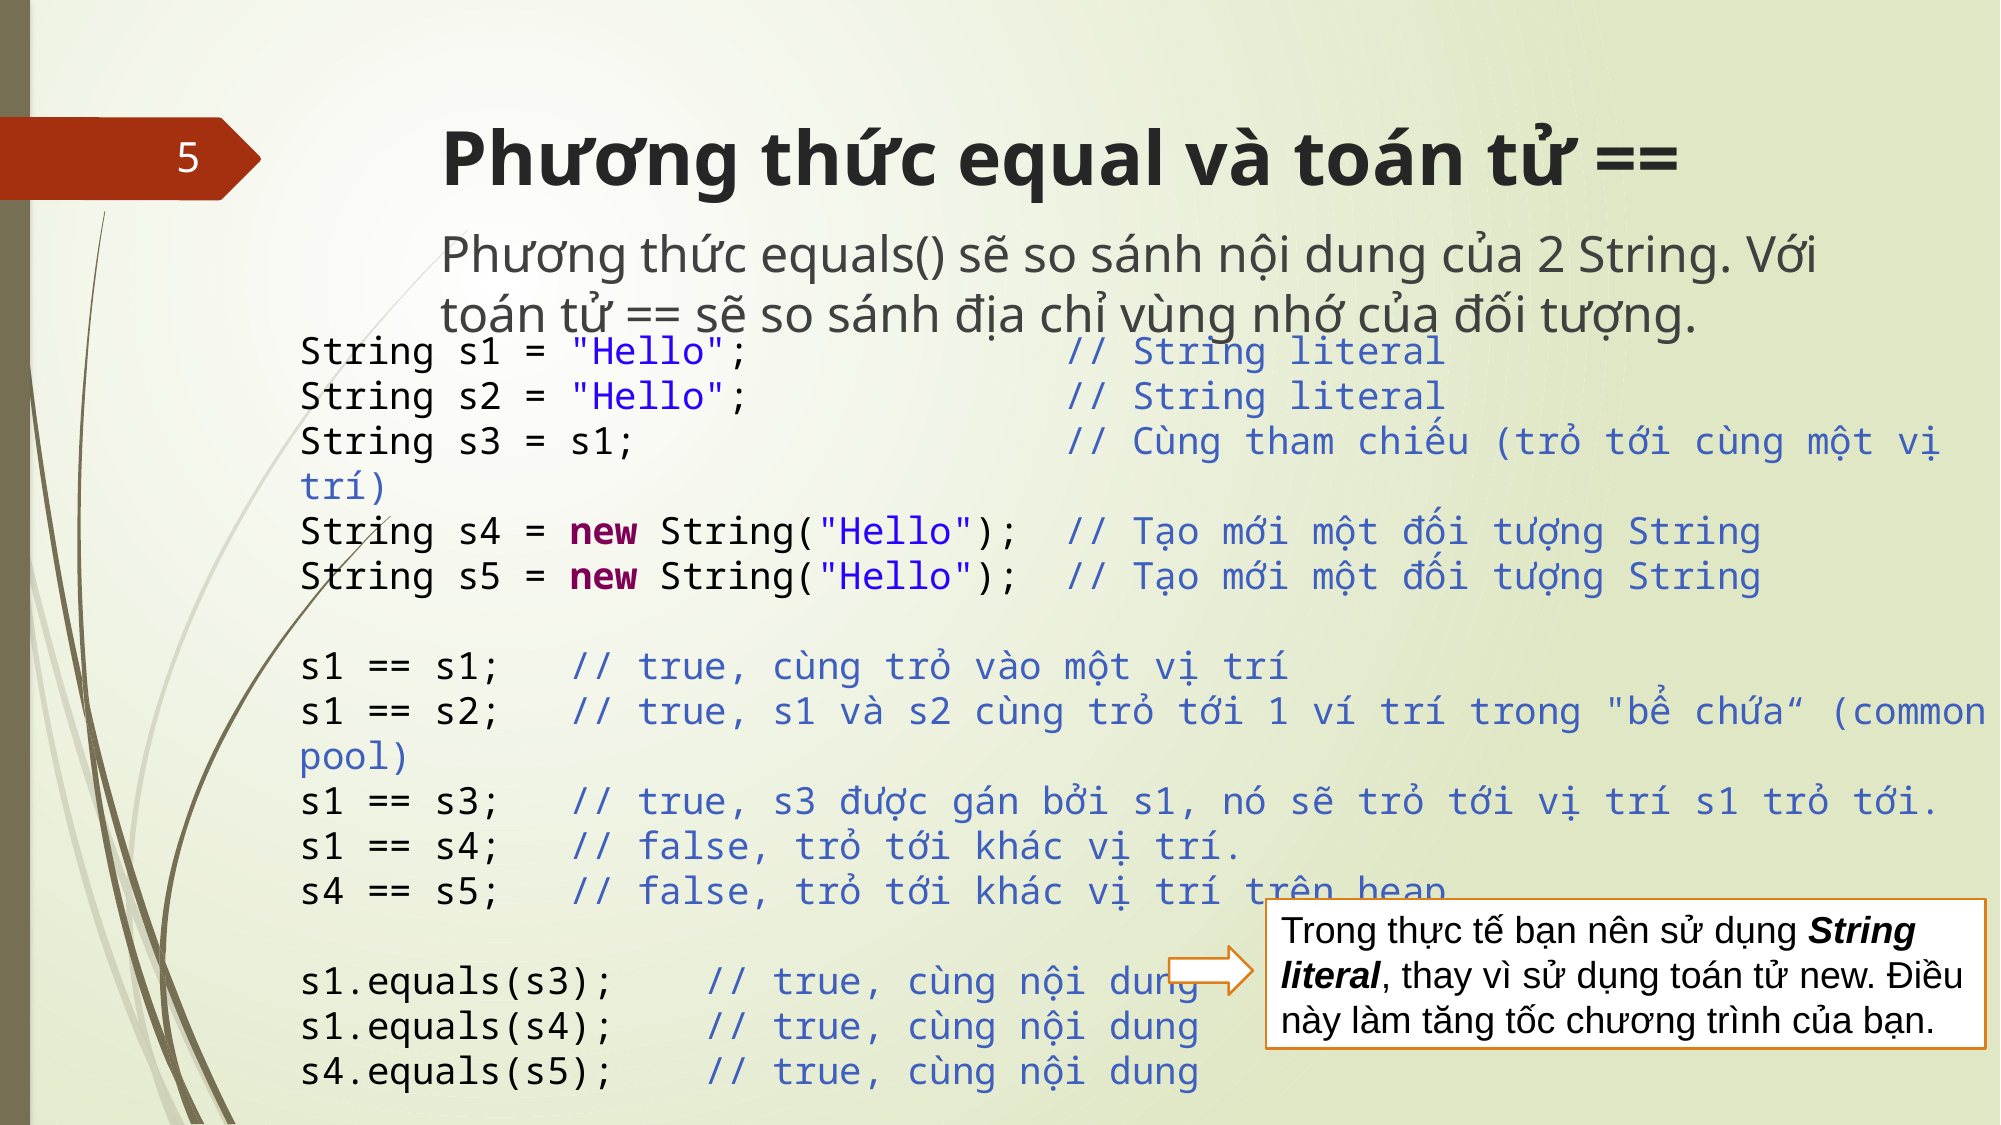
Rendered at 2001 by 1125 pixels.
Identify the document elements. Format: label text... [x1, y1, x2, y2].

text_box [1167, 945, 1254, 996]
text_box Trong thực tế bạn nên sử dụng String literal, thay vì sử dụng toán tử new. Điều này làm tăng tốc chương trình của bạn. [1265, 898, 1987, 1050]
text_box String s1 = "Hello"; // String literal String s2 = "Hello"; // String literal String s3 = s1; // Cùng tham chiếu (trỏ tới cùng một vị trí) String s4 = new String("Hello"); // Tạo mới một đối tượng String String s5 = new String("Hello"); // Tạo mới một đối tượng String s1 == s1; // true, cùng trỏ vào một vị trí s1 == s2; // true, s1 và s2 cùng trỏ tới 1 ví trí trong "bể chứa“ (common pool) s1 == s3; // true, s3 được gán bởi s1, nó sẽ trỏ tới vị trí s1 trỏ tới. s1 == s4; // false, trỏ tới khác vị trí. s4 == s5; // false, trỏ tới khác vị trí trên heap s1.equals(s3); // true, cùng nội dung s1.equals(s4); // true, cùng nội dung s4.equals(s5); // true, cùng nội dung [299, 327, 2000, 1092]
title Phương thức equal và toán tử == [425, 102, 1888, 214]
list Phương thức equals() sẽ so sánh nội dung của 2 String. Với toán tử == sẽ so sánh địa chỉ vùng nhớ của đối tượng. [425, 214, 1888, 327]
slide_number 5 [87, 129, 216, 190]
